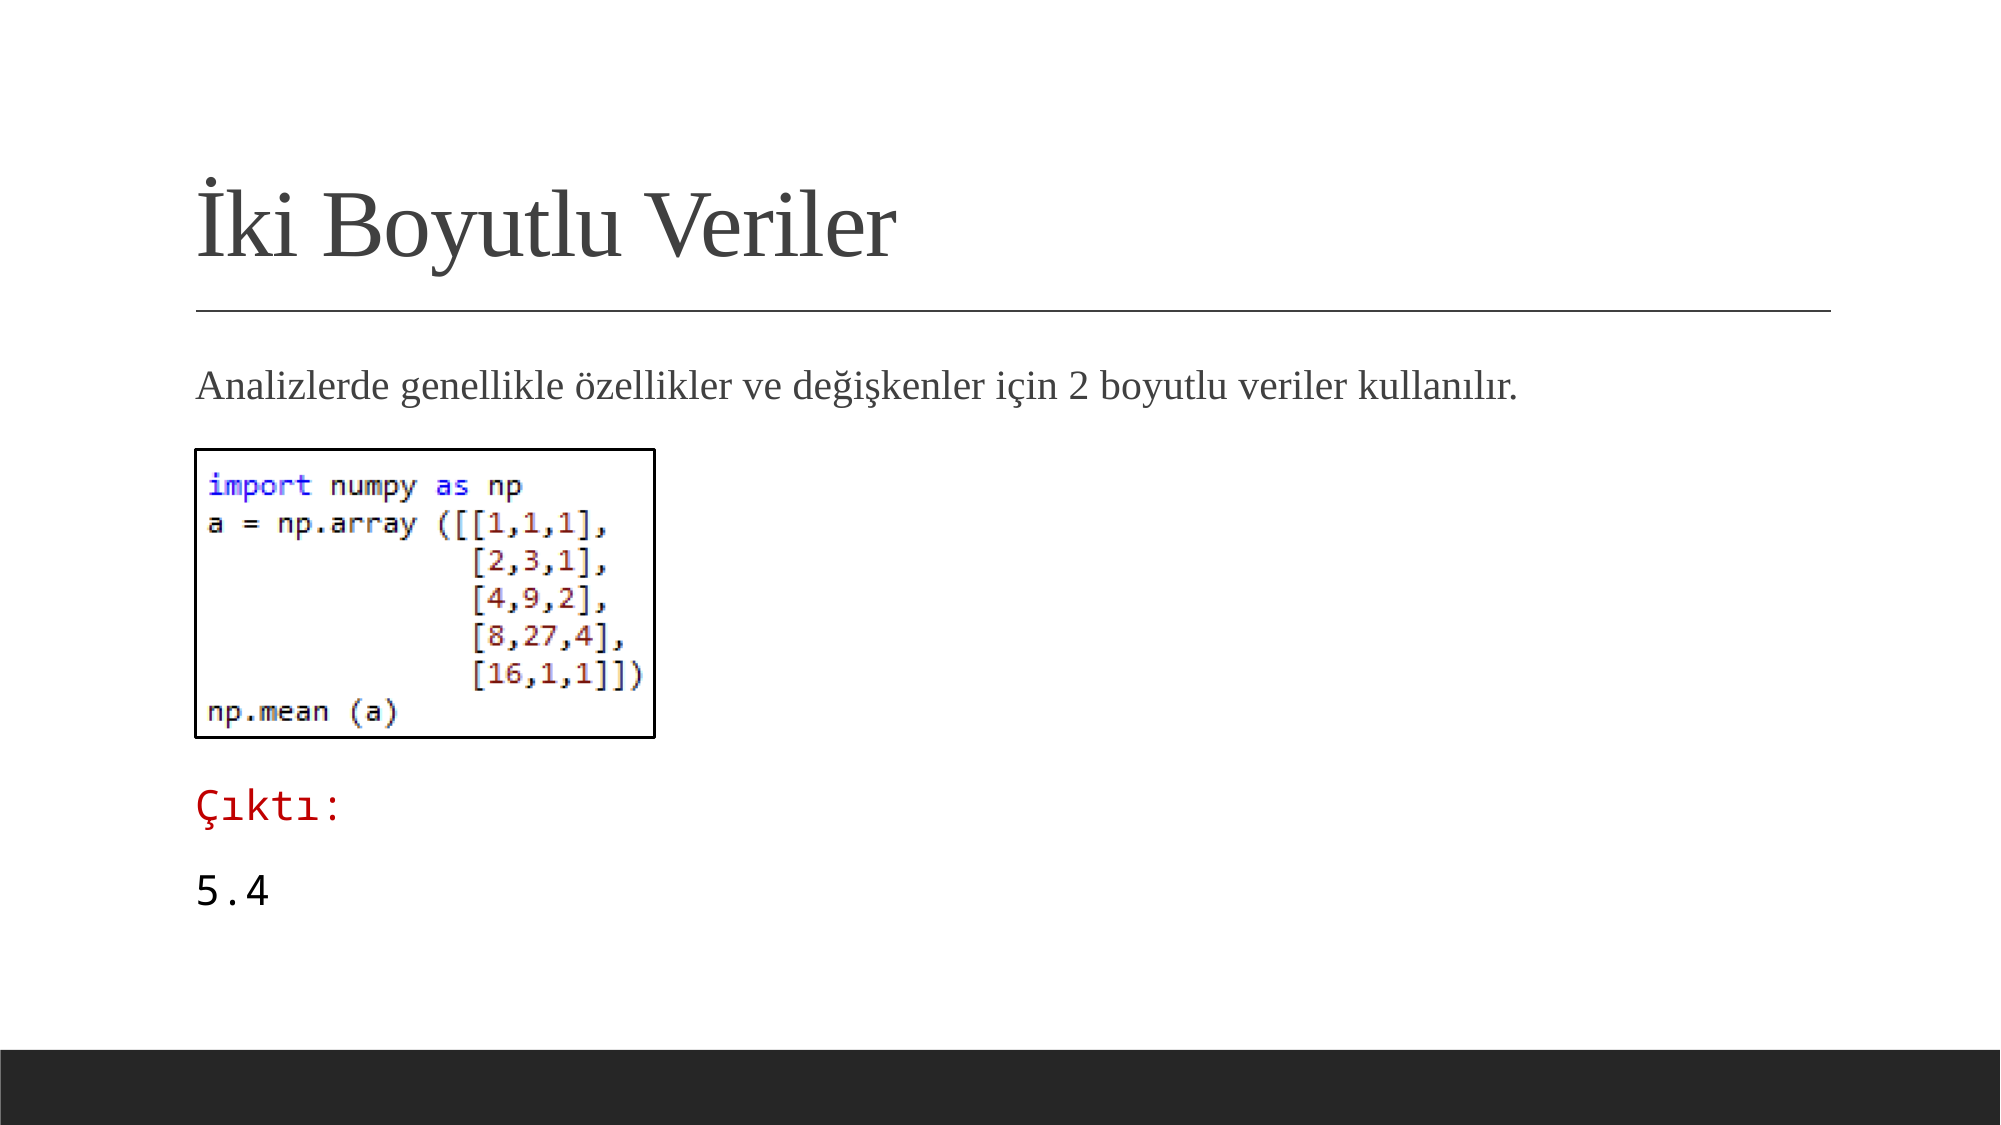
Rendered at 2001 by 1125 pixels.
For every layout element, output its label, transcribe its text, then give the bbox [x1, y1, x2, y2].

list Analizlerde genellikle özellikler ve değişkenler için 2 boyutlu veriler kullanılır. Çıktı: 5.4 [180, 345, 1830, 963]
picture [196, 450, 654, 737]
title İki Boyutlu Veriler [180, 47, 1830, 285]
